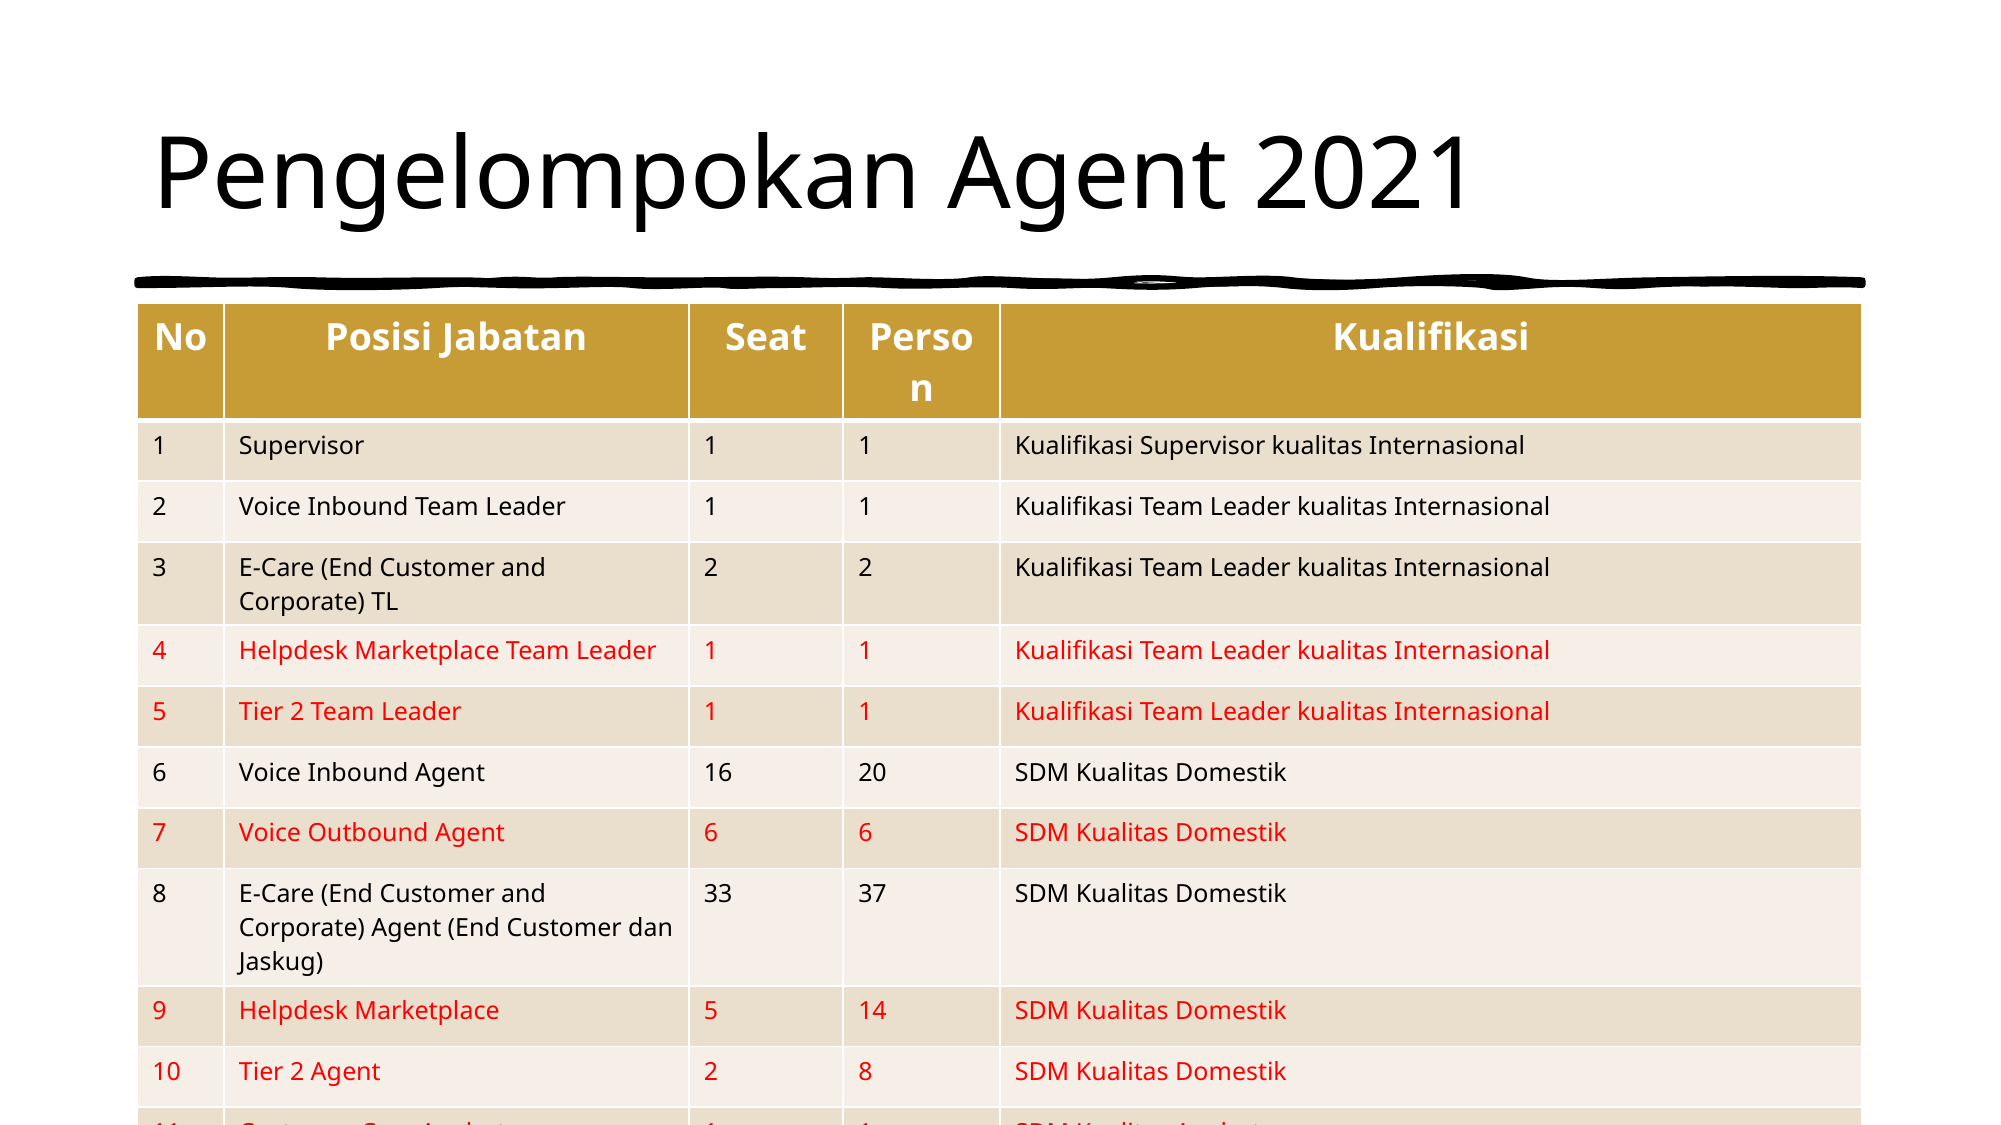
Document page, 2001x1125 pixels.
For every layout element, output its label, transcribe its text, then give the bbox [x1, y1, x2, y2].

table_cell SDM Kualitas Domestik [1001, 748, 1861, 807]
table_cell 9 [138, 987, 223, 1046]
table_cell 8 [844, 1047, 999, 1106]
table_header Kualifikasi [1001, 304, 1861, 418]
table_cell 4 [138, 626, 223, 685]
table_cell Kualifikasi Supervisor kualitas Internasional [1001, 423, 1861, 480]
table_cell 1 [138, 423, 223, 480]
table_header Posisi Jabatan [225, 304, 688, 418]
table_cell 10 [138, 1047, 223, 1106]
table_cell 6 [844, 809, 999, 868]
table_cell Kualifikasi Team Leader kualitas Internasional [1001, 687, 1861, 746]
table_cell Voice Inbound Agent [225, 748, 688, 807]
table_cell 11 [138, 1108, 223, 1125]
table_cell 1 [690, 626, 842, 685]
table_cell E-Care (End Customer and Corporate) Agent (End Customer dan Jaskug) [225, 869, 688, 985]
table_header Seat [690, 304, 842, 418]
table_cell Supervisor [225, 423, 688, 480]
table_cell SDM Kualitas Domestik [1001, 809, 1861, 868]
table_cell SDM Kualitas Analyst [1001, 1108, 1861, 1125]
table_cell 1 [844, 423, 999, 480]
table_cell 33 [690, 869, 842, 985]
table_cell 37 [844, 869, 999, 985]
table_cell 2 [138, 482, 223, 541]
table_cell 1 [844, 626, 999, 685]
table_cell Customer Care Analyst [225, 1108, 688, 1125]
table_cell Kualifikasi Team Leader kualitas Internasional [1001, 482, 1861, 541]
table_cell 1 [844, 1108, 999, 1125]
table_cell 2 [844, 543, 999, 624]
table_cell 8 [138, 869, 223, 985]
table_cell 1 [844, 482, 999, 541]
table_cell E-Care (End Customer and Corporate) TL [225, 543, 688, 624]
table_cell 7 [138, 809, 223, 868]
table_cell 5 [138, 687, 223, 746]
table_cell SDM Kualitas Domestik [1001, 869, 1861, 985]
table_cell Helpdesk Marketplace Team Leader [225, 626, 688, 685]
table_cell Tier 2 Team Leader [225, 687, 688, 746]
table_header No [138, 304, 223, 418]
table_cell Voice Outbound Agent [225, 809, 688, 868]
table_cell 2 [690, 1047, 842, 1106]
table_cell 5 [690, 987, 842, 1046]
table_cell 1 [690, 482, 842, 541]
table_cell 14 [844, 987, 999, 1046]
table_cell SDM Kualitas Domestik [1001, 987, 1861, 1046]
table_cell Kualifikasi Team Leader kualitas Internasional [1001, 626, 1861, 685]
table_header Person [844, 304, 999, 418]
table_cell Voice Inbound Team Leader [225, 482, 688, 541]
table_cell Kualifikasi Team Leader kualitas Internasional [1001, 543, 1861, 624]
table_cell 6 [138, 748, 223, 807]
table_cell 20 [844, 748, 999, 807]
table_cell 16 [690, 748, 842, 807]
table_cell 1 [690, 687, 842, 746]
table_cell 1 [844, 687, 999, 746]
table_cell 3 [138, 543, 223, 624]
table_cell Tier 2 Agent [225, 1047, 688, 1106]
table_cell 6 [690, 809, 842, 868]
table_cell 1 [690, 423, 842, 480]
title Pengelompokan Agent 2021 [137, 59, 1863, 278]
table_cell 2 [690, 543, 842, 624]
table_cell SDM Kualitas Domestik [1001, 1047, 1861, 1106]
table_cell Helpdesk Marketplace [225, 987, 688, 1046]
table_cell 1 [690, 1108, 842, 1125]
